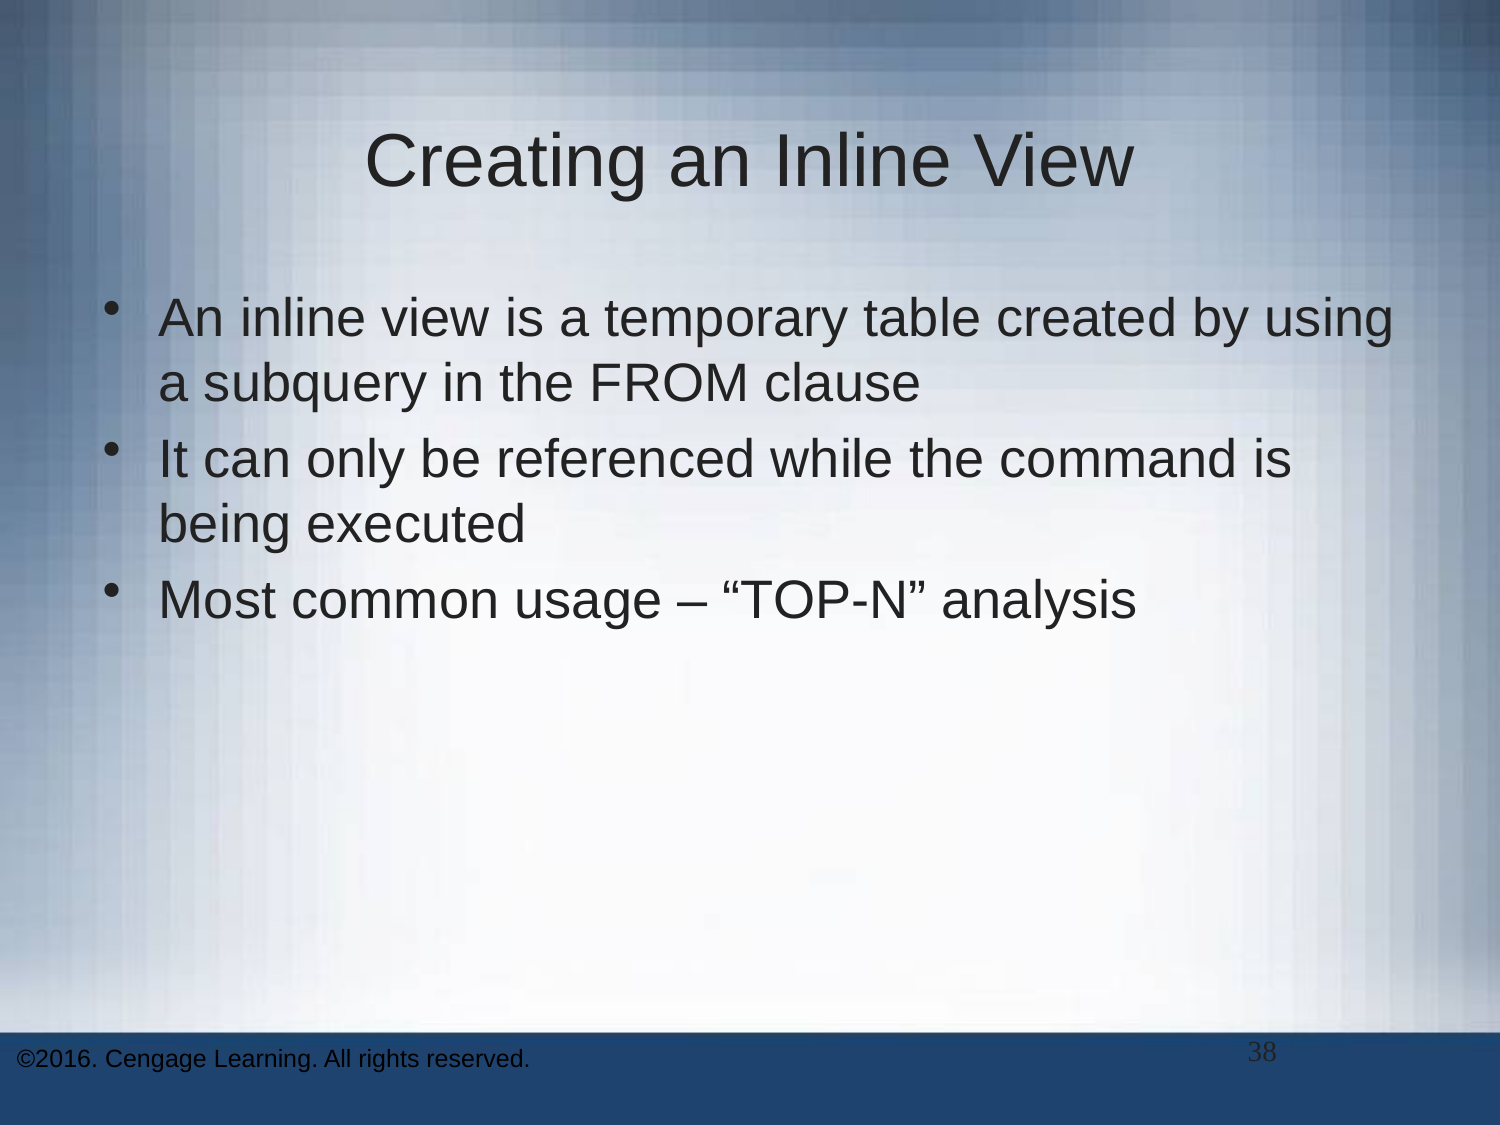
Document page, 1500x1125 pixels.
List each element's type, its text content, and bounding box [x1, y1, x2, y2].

text_box 38 [1025, 1024, 1500, 1100]
list An inline view is a temporary table created by using a subquery in the FROM clause It can only be referenced while the command is being executed Most common usage – “TOP-N” analysis [87, 275, 1413, 1025]
text_box ©2016. Cengage Learning. All rights reserved. [2, 1035, 665, 1125]
picture [0, 0, 1500, 1125]
title Creating an Inline View [87, 62, 1413, 250]
